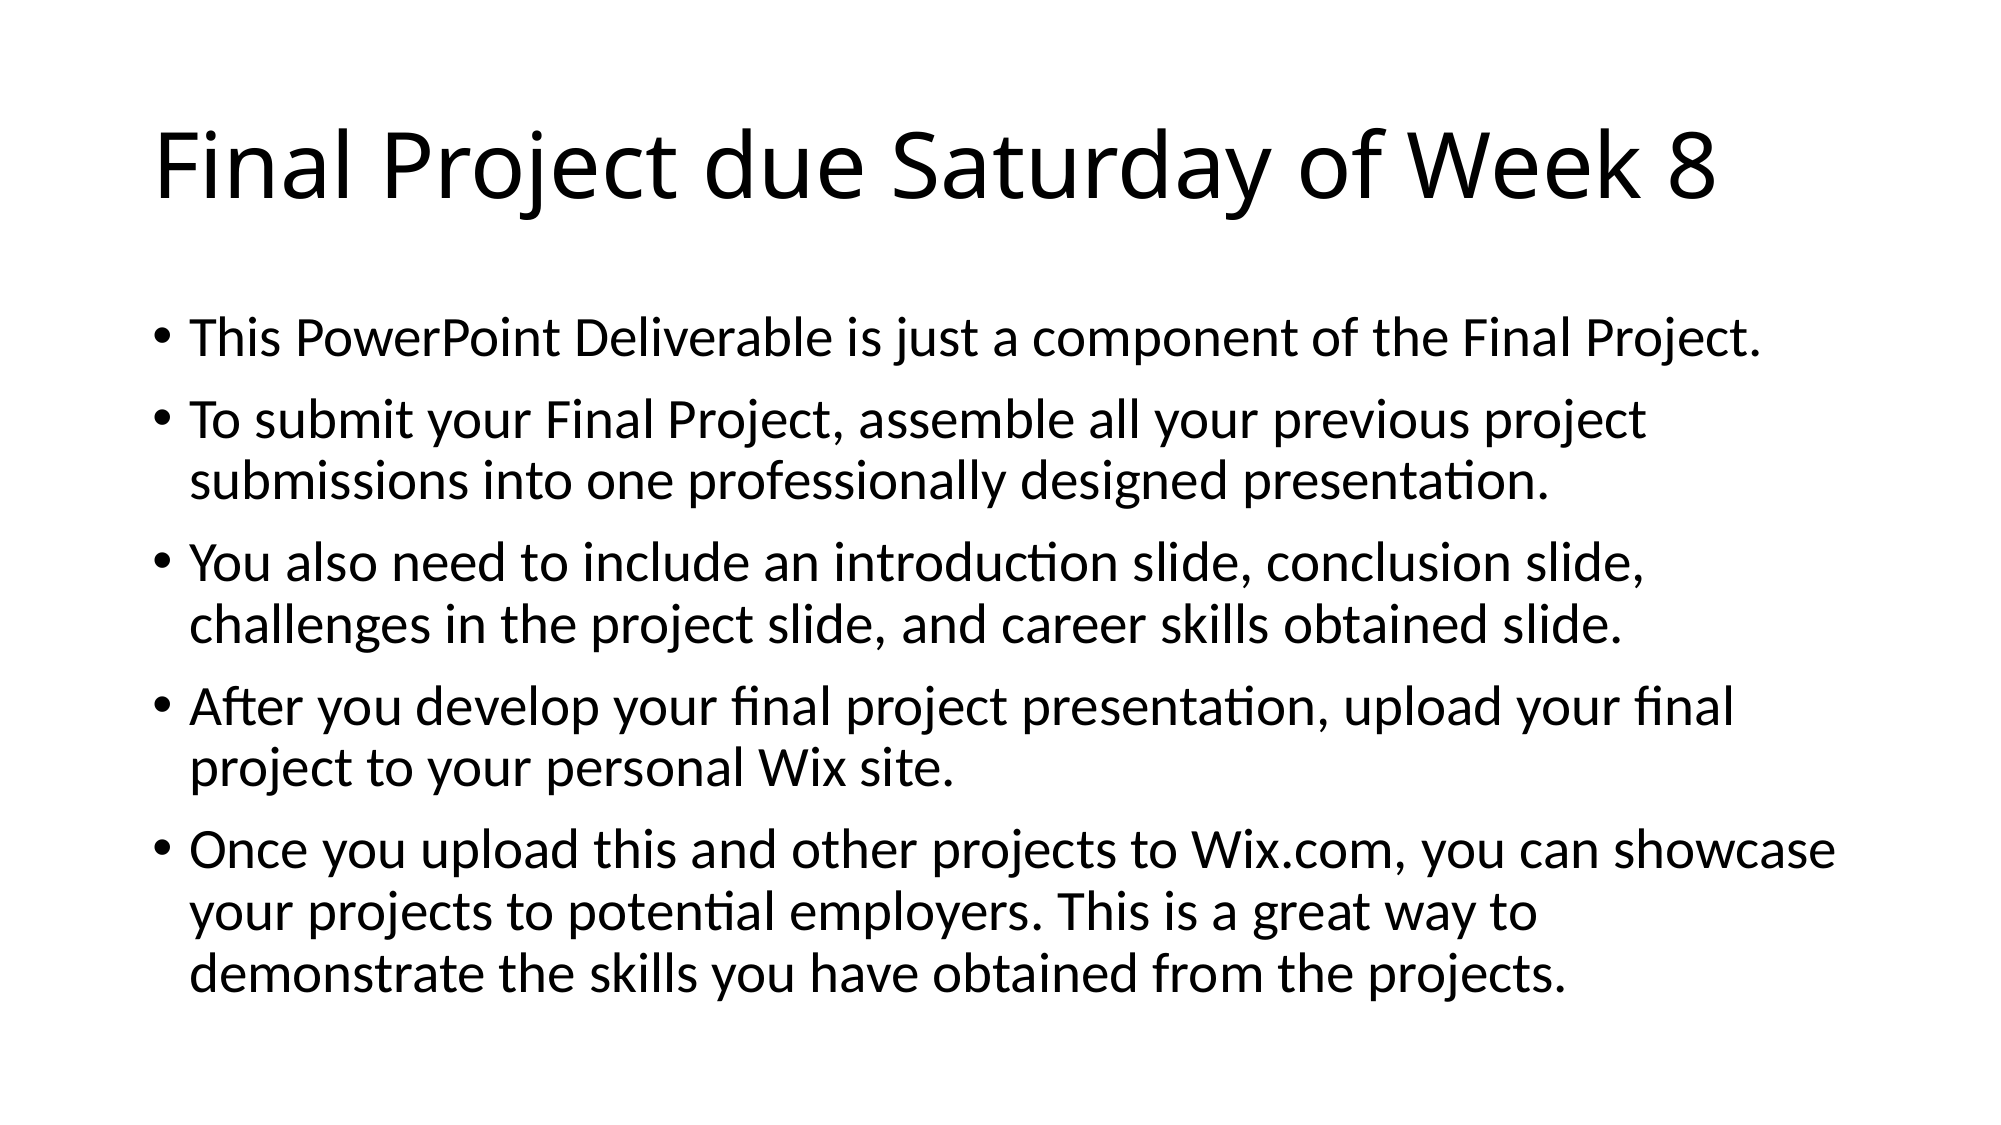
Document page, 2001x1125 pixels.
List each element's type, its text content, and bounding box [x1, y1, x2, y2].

list This PowerPoint Deliverable is just a component of the Final Project. To submit your Final Project, assemble all your previous project submissions into one professionally designed presentation. You also need to include an introduction slide, conclusion slide, challenges in the project slide, and career skills obtained slide. After you develop your final project presentation, upload your final project to your personal Wix site. Once you upload this and other projects to Wix.com, you can showcase your projects to potential employers. This is a great way to demonstrate the skills you have obtained from the projects. [137, 299, 1863, 1014]
title Final Project due Saturday of Week 8 [137, 59, 1863, 278]
